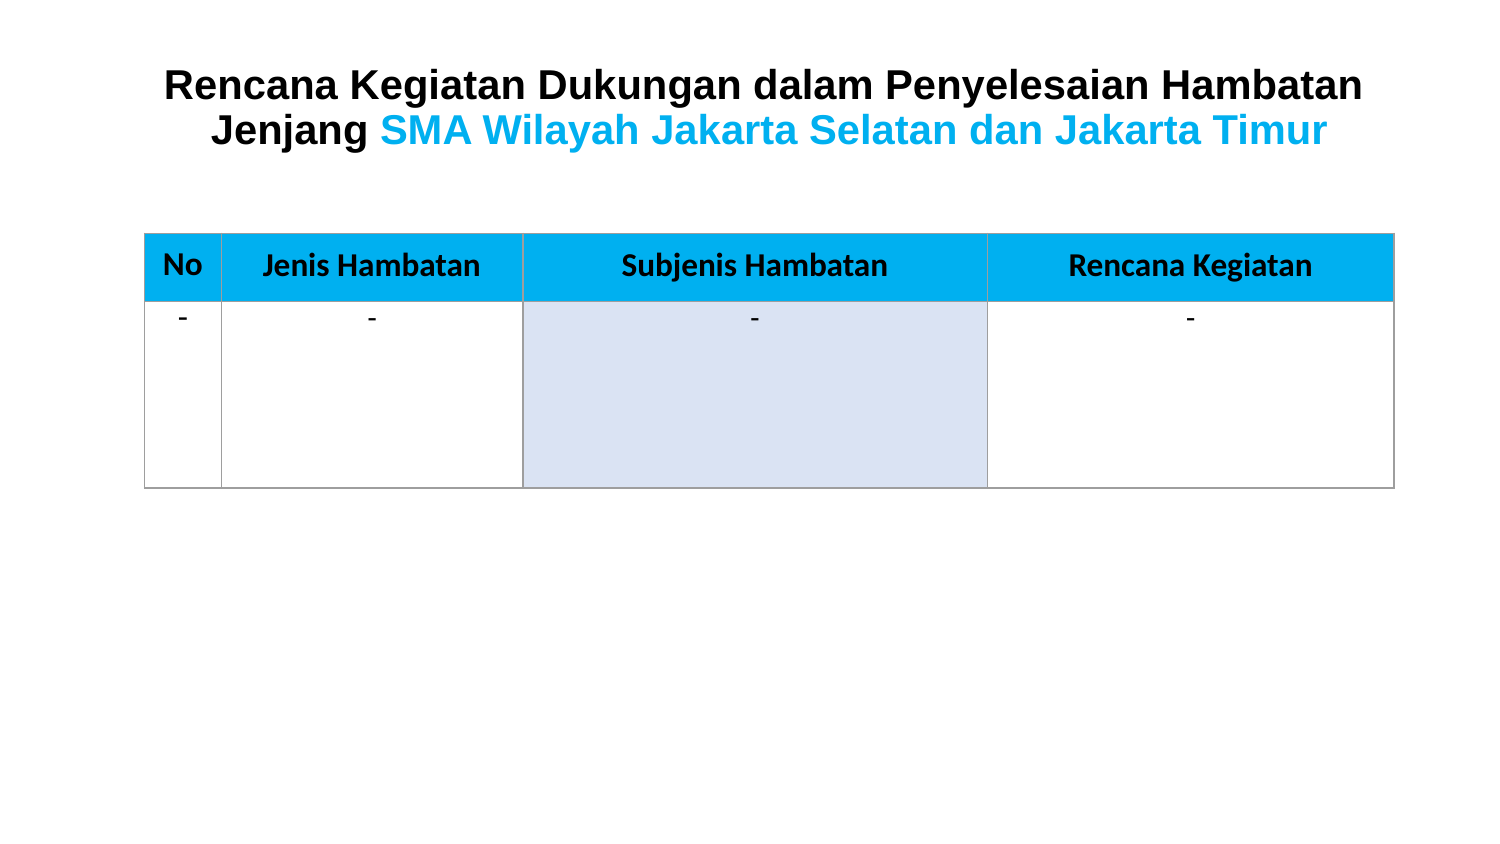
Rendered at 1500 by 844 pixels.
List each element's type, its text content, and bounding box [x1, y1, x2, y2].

table_header Rencana Kegiatan [988, 234, 1393, 301]
title Rencana Kegiatan Dukungan dalam Penyelesaian Hambatan Jenjang SMA Wilayah Jakarta Selatan dan Jakarta Timur [122, 40, 1417, 177]
table_header Jenis Hambatan [222, 234, 522, 301]
table_cell - [524, 302, 987, 487]
table_cell - [145, 302, 221, 487]
table_header Subjenis Hambatan [524, 234, 987, 301]
table_header No [145, 234, 221, 301]
table_cell - [222, 302, 522, 487]
table_cell - [988, 302, 1393, 487]
